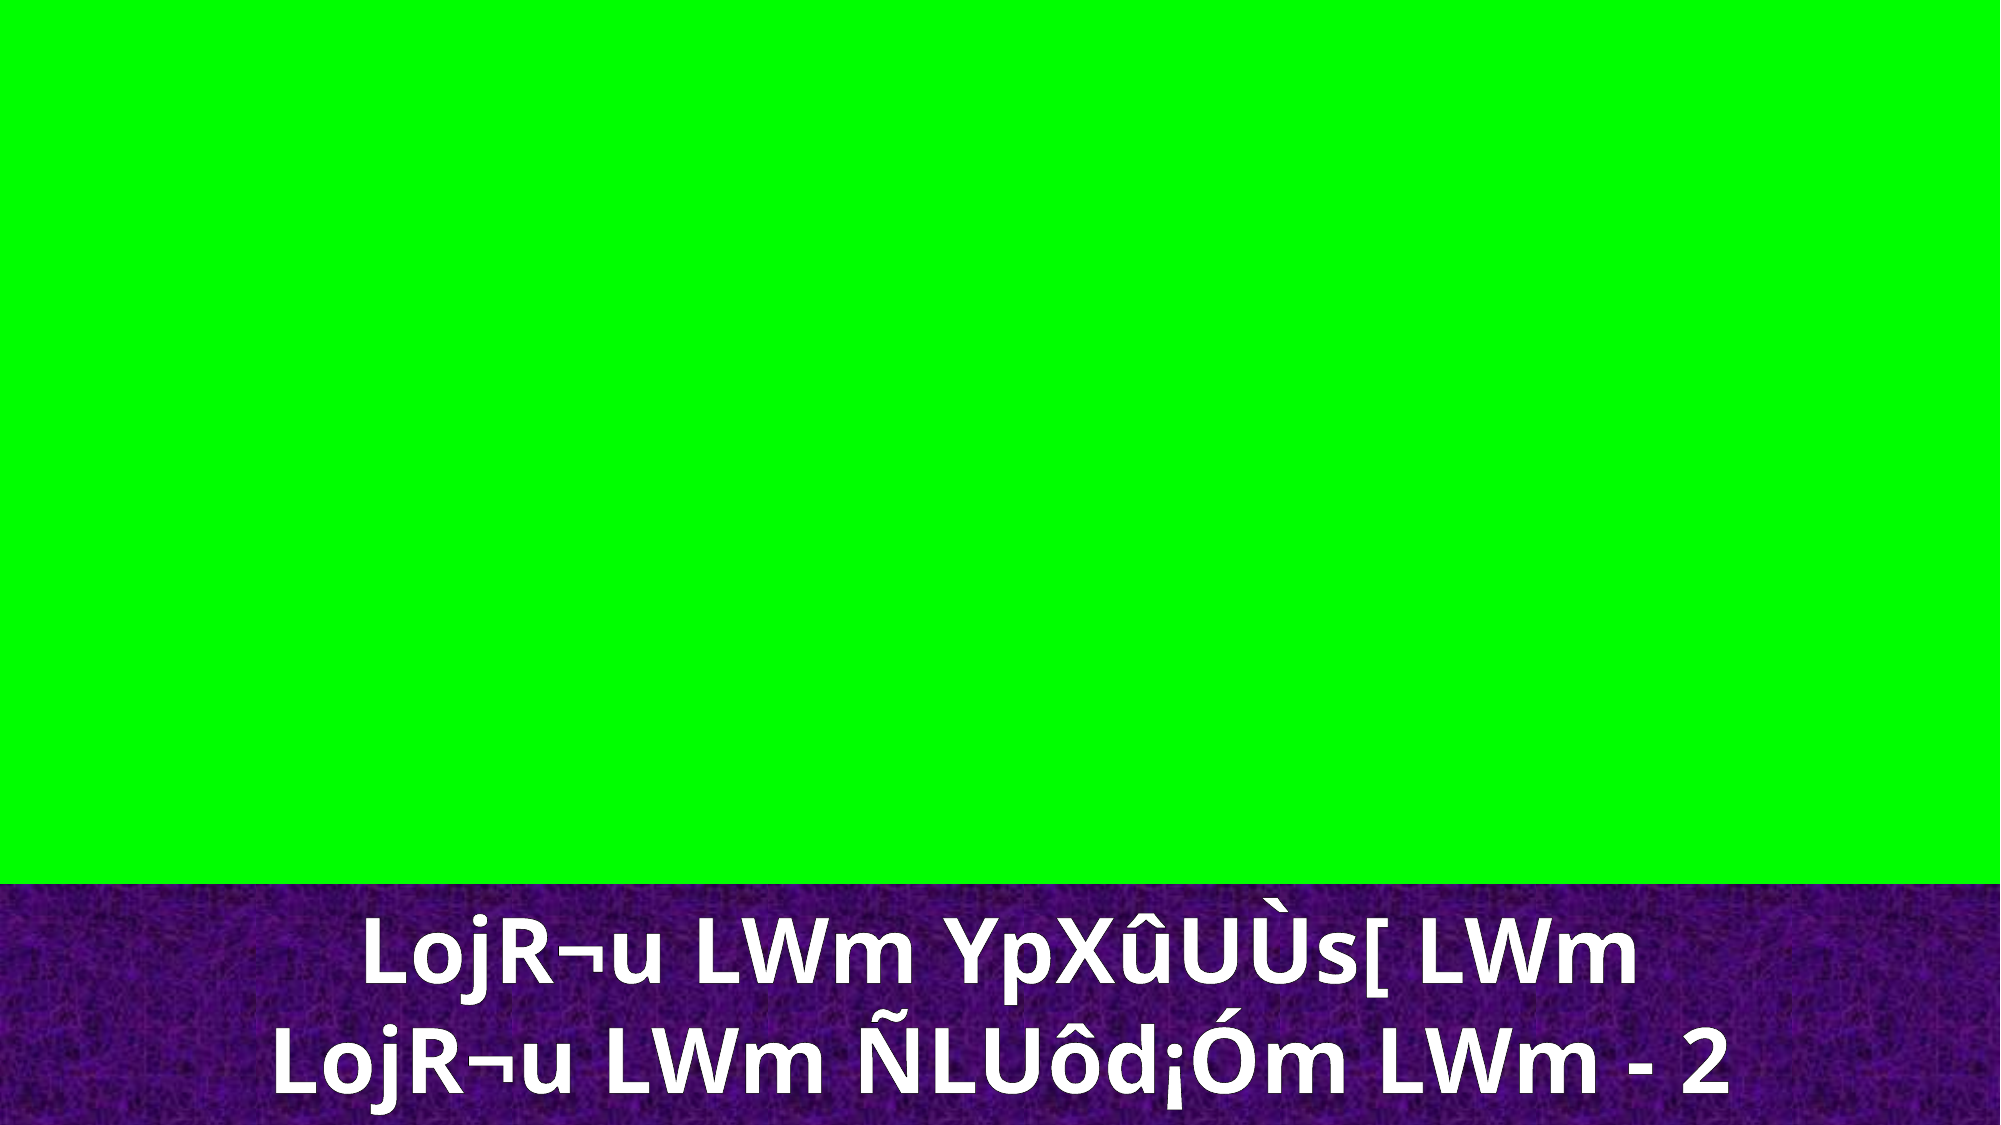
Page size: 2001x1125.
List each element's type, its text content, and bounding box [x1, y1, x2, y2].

text_box [0, 1119, 2000, 1125]
text_box LojR¬u LWm YpXûUÙs[ LWm LojR¬u LWm ÑLUôd¡Óm LWm - 2 [0, 884, 2000, 1119]
